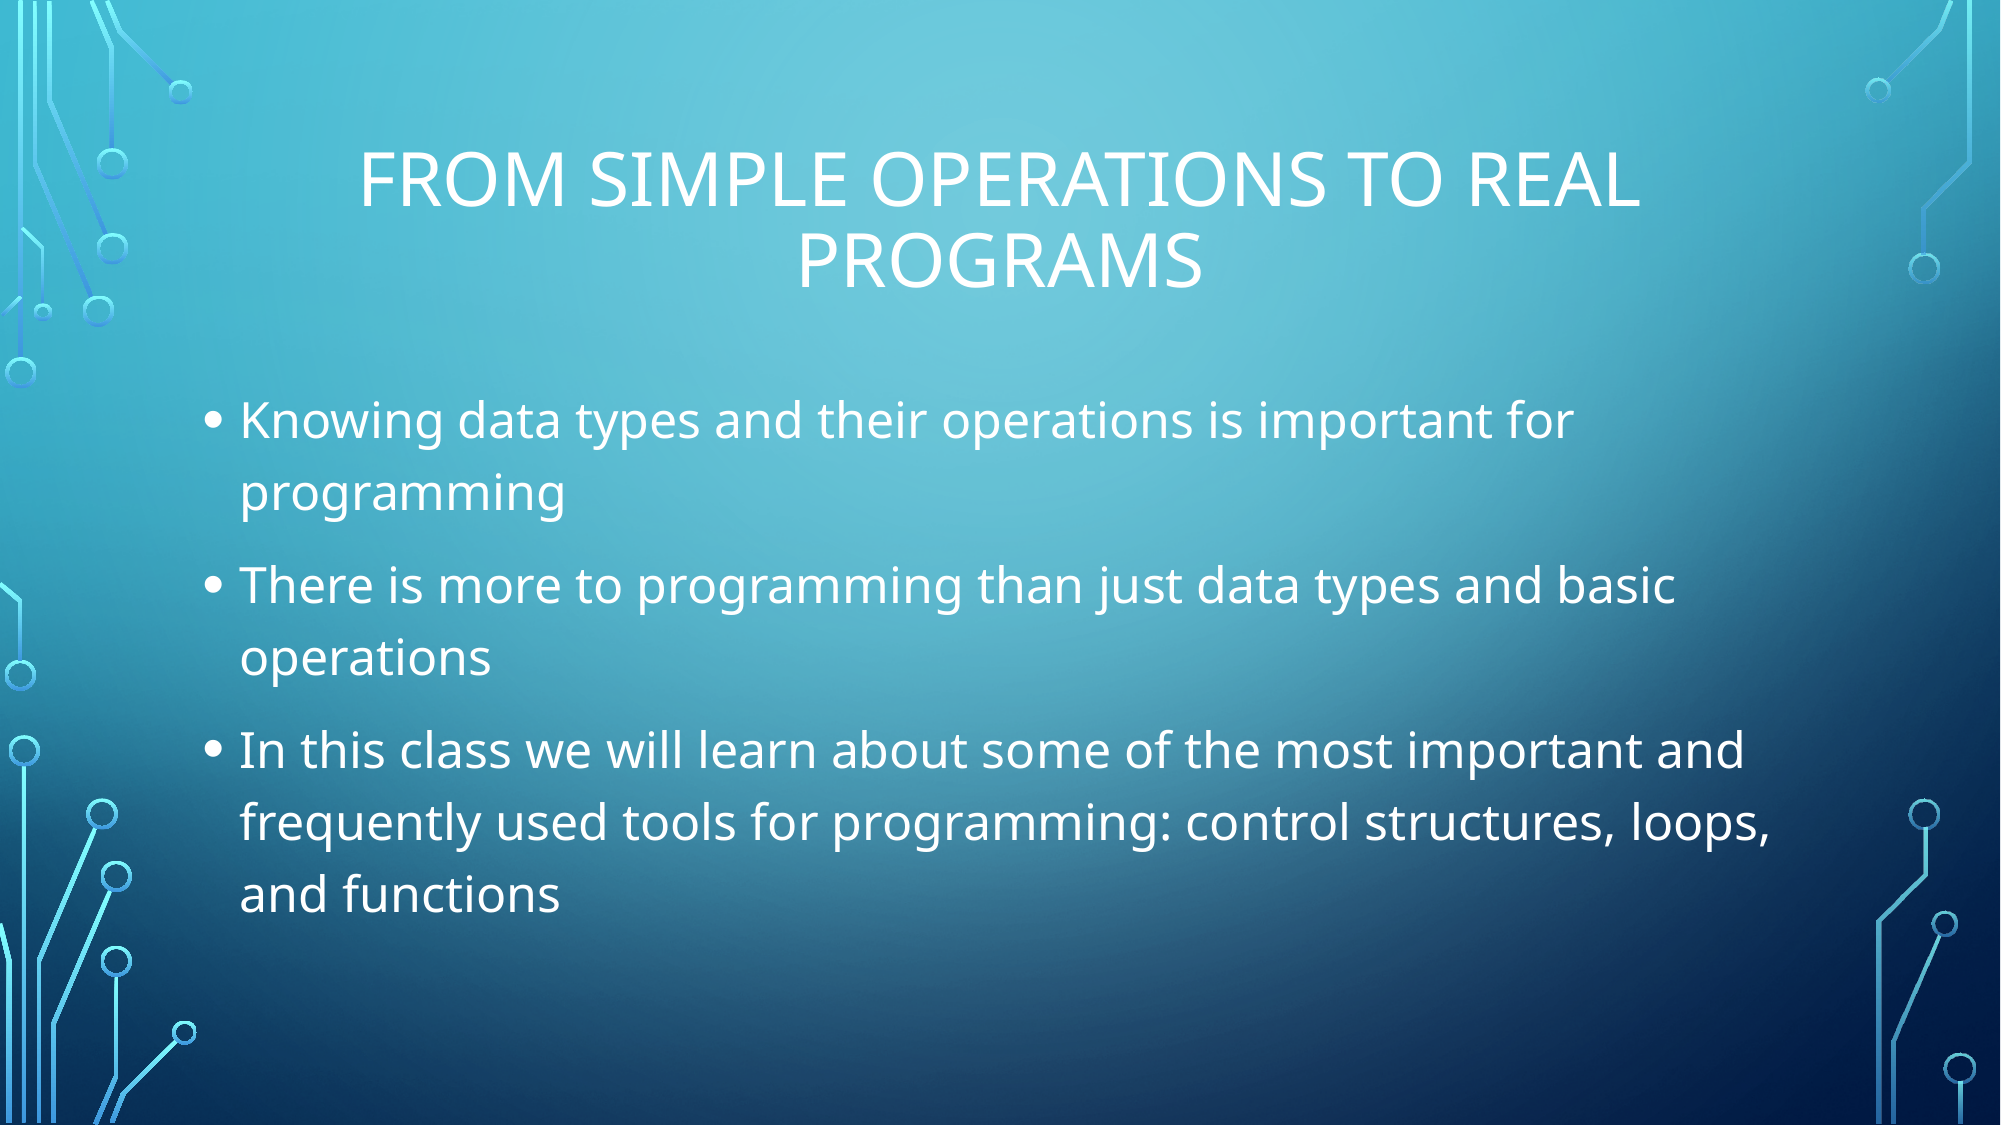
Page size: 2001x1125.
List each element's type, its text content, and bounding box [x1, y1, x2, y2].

title From simple operations to real programs [187, 101, 1813, 344]
list Knowing data types and their operations is important for programming There is more to programming than just data types and basic operations In this class we will learn about some of the most important and frequently used tools for programming: control structures, loops, and functions [187, 369, 1813, 950]
